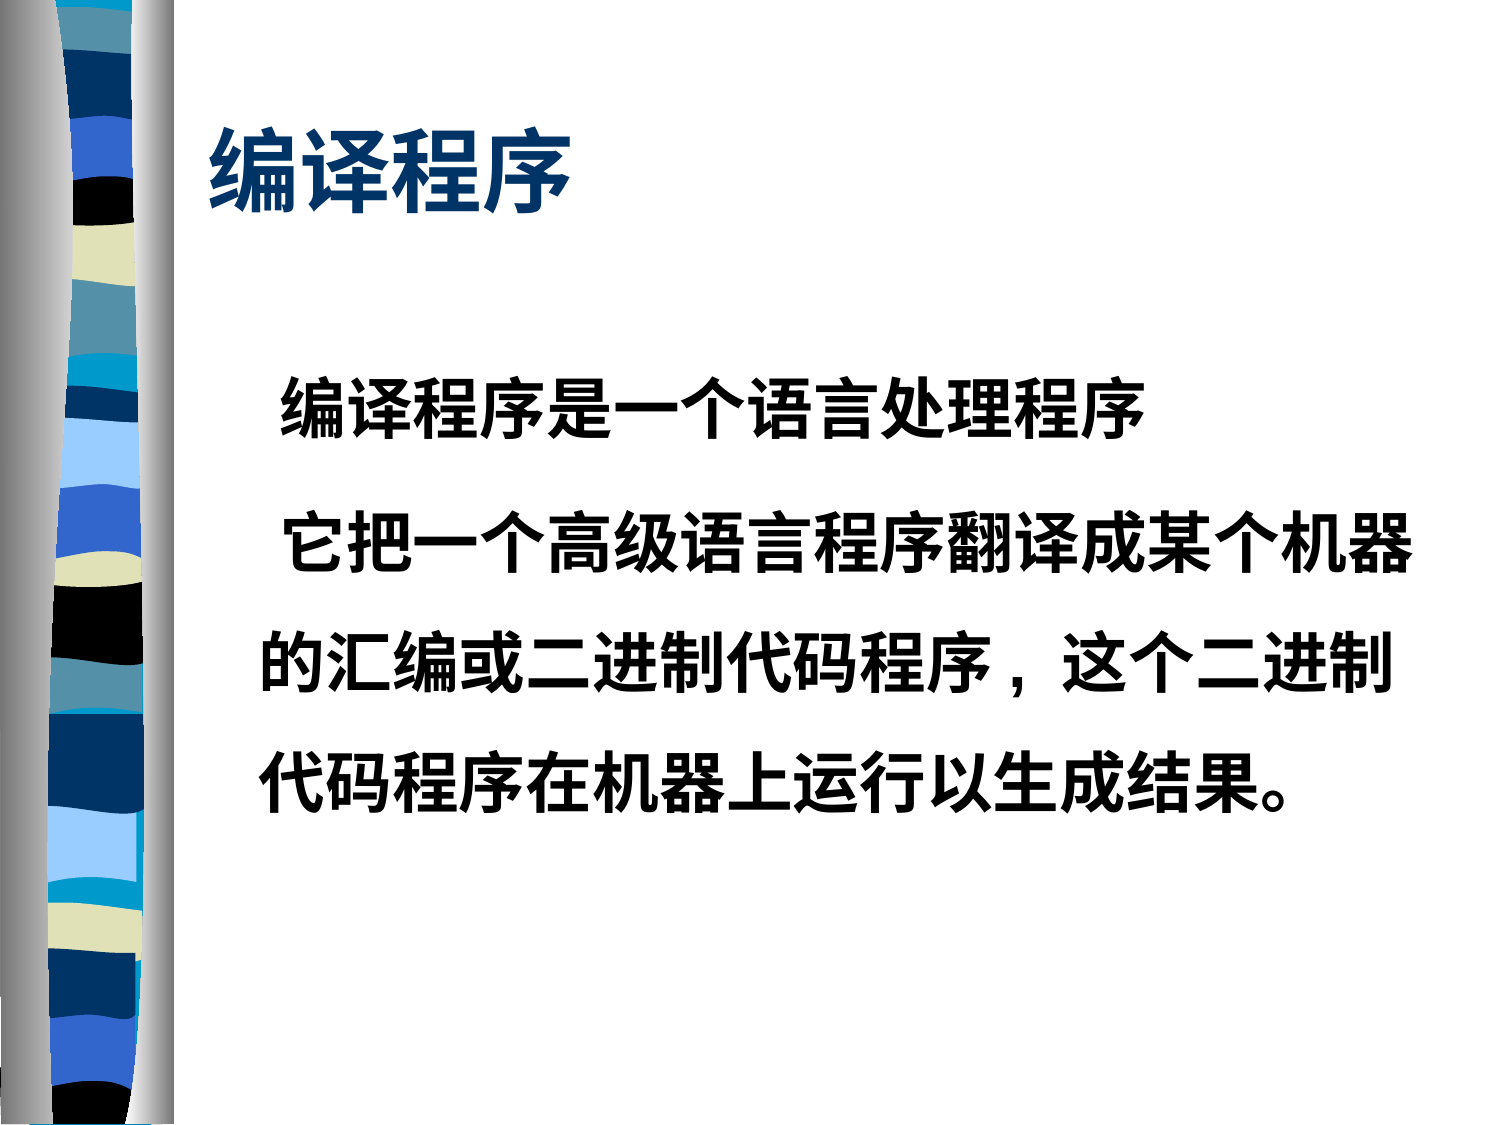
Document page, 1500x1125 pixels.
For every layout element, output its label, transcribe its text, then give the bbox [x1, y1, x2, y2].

title 编译程序 [192, 74, 1468, 263]
list 编译程序是一个语言处理程序 它把一个高级语言程序翻译成某个机器的汇编或二进制代码程序, 这个二进制代码程序在机器上运行以生成结果。 [187, 234, 1452, 992]
